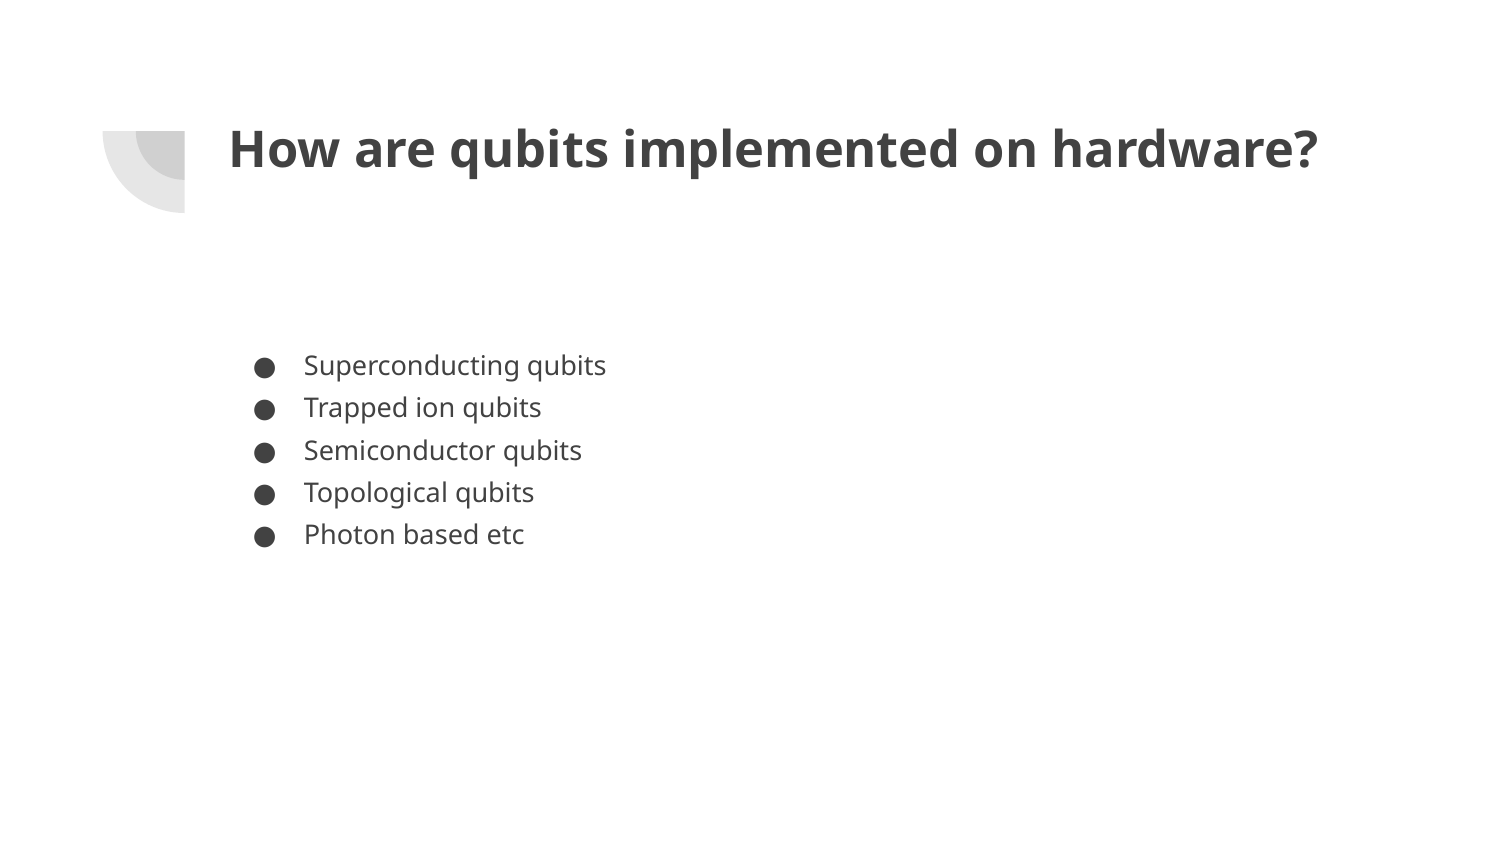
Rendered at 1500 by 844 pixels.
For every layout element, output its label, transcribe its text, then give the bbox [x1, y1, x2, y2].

title How are qubits implemented on hardware? [213, 98, 1368, 263]
list Superconducting qubits Trapped ion qubits Semiconductor qubits Topological qubits Photon based etc [213, 326, 1368, 744]
